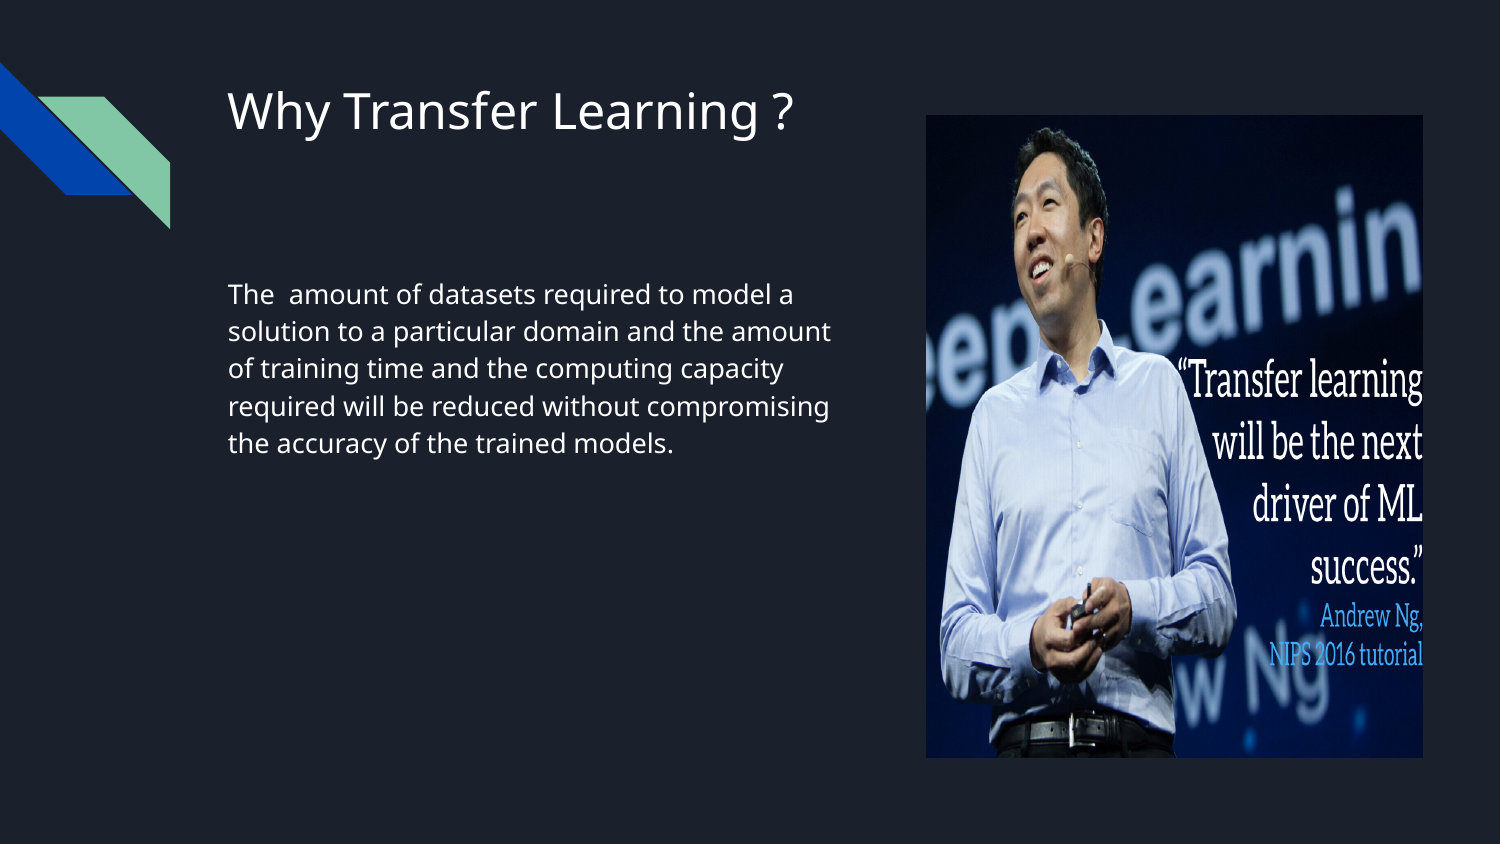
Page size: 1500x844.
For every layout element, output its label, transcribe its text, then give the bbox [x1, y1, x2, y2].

list The amount of datasets required to model a solution to a particular domain and the amount of training time and the computing capacity required will be reduced without compromising the accuracy of the trained models. [212, 257, 875, 735]
picture [925, 115, 1423, 758]
title Why Transfer Learning ? [212, 64, 1368, 215]
